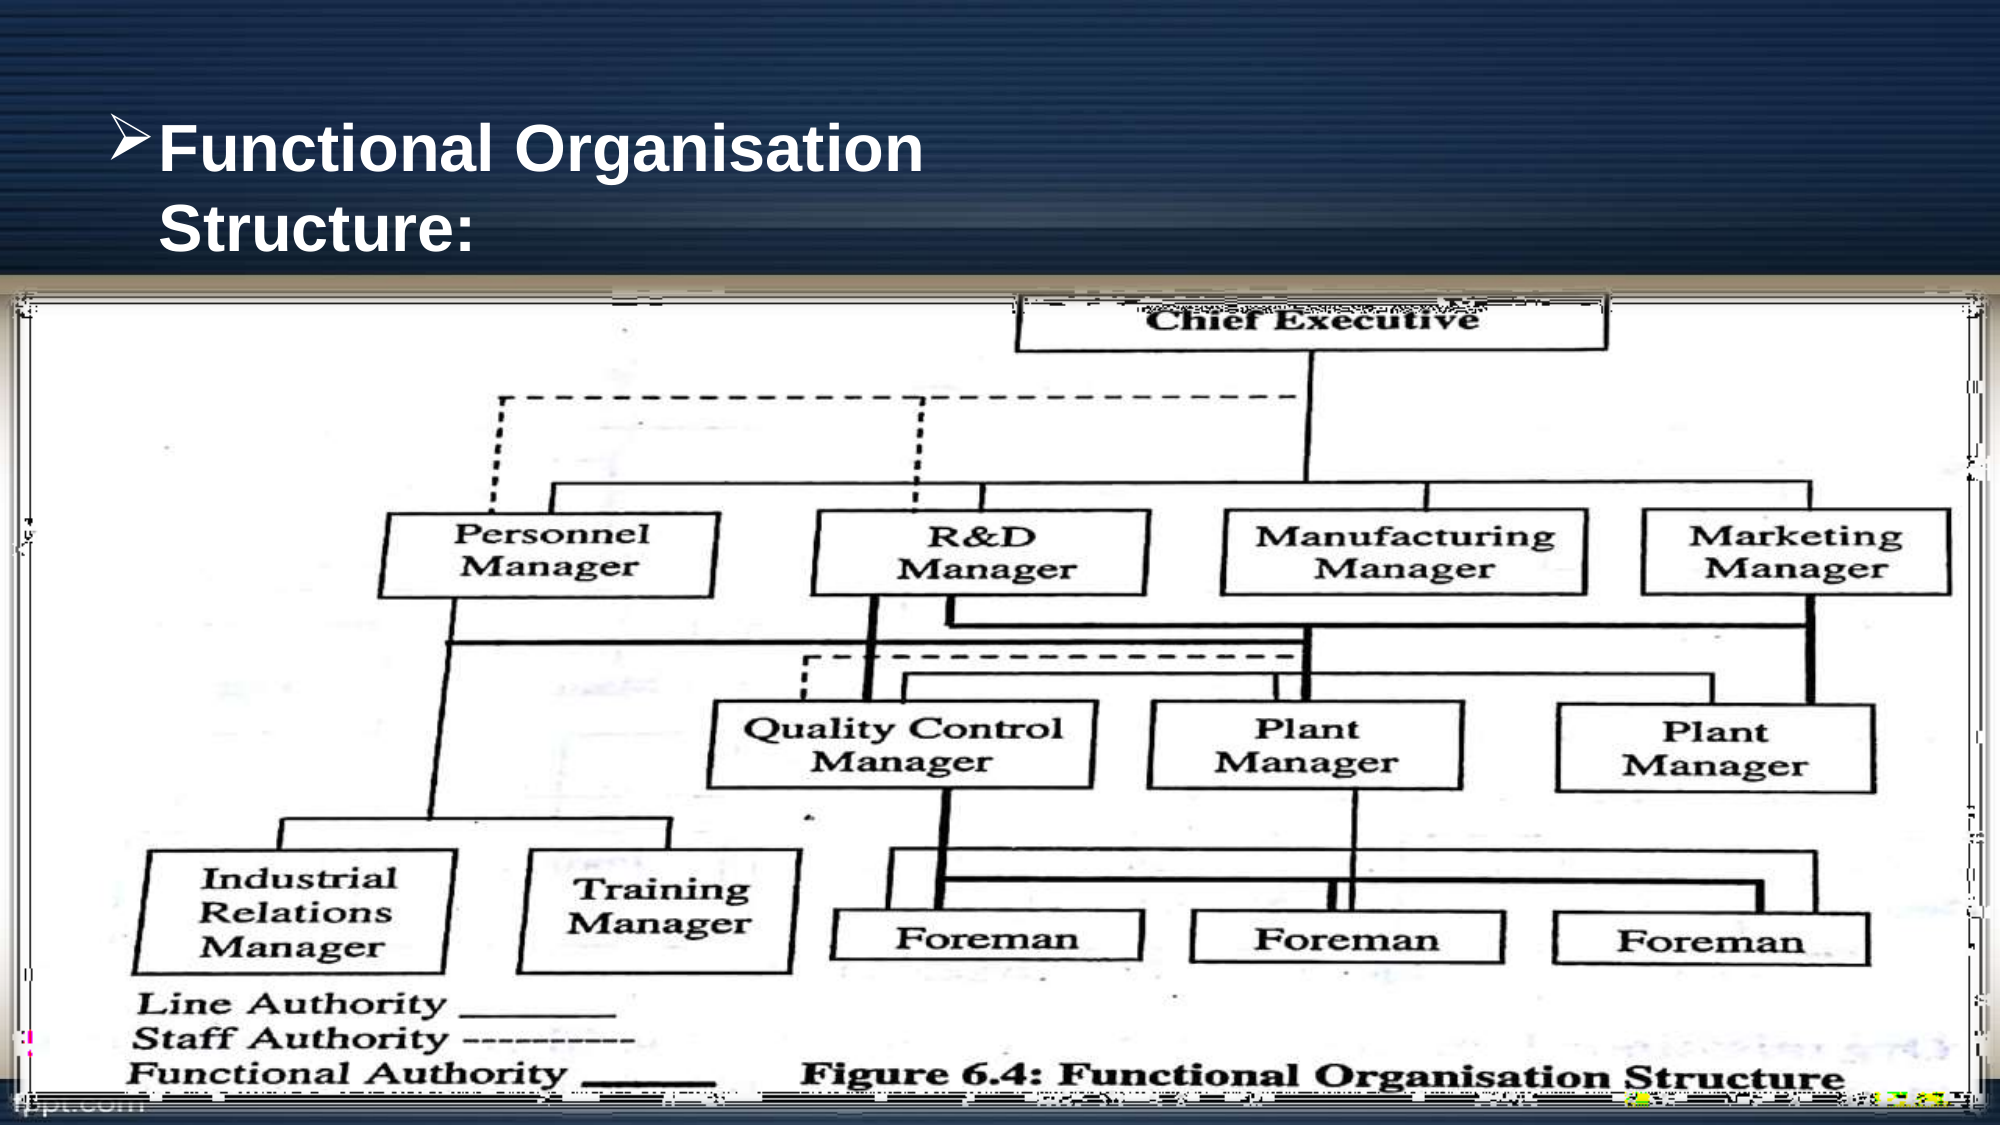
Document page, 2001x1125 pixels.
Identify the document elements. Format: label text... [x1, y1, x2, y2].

text_box Functional Organisation Structure: [103, 102, 1263, 265]
picture [0, 0, 2000, 1125]
